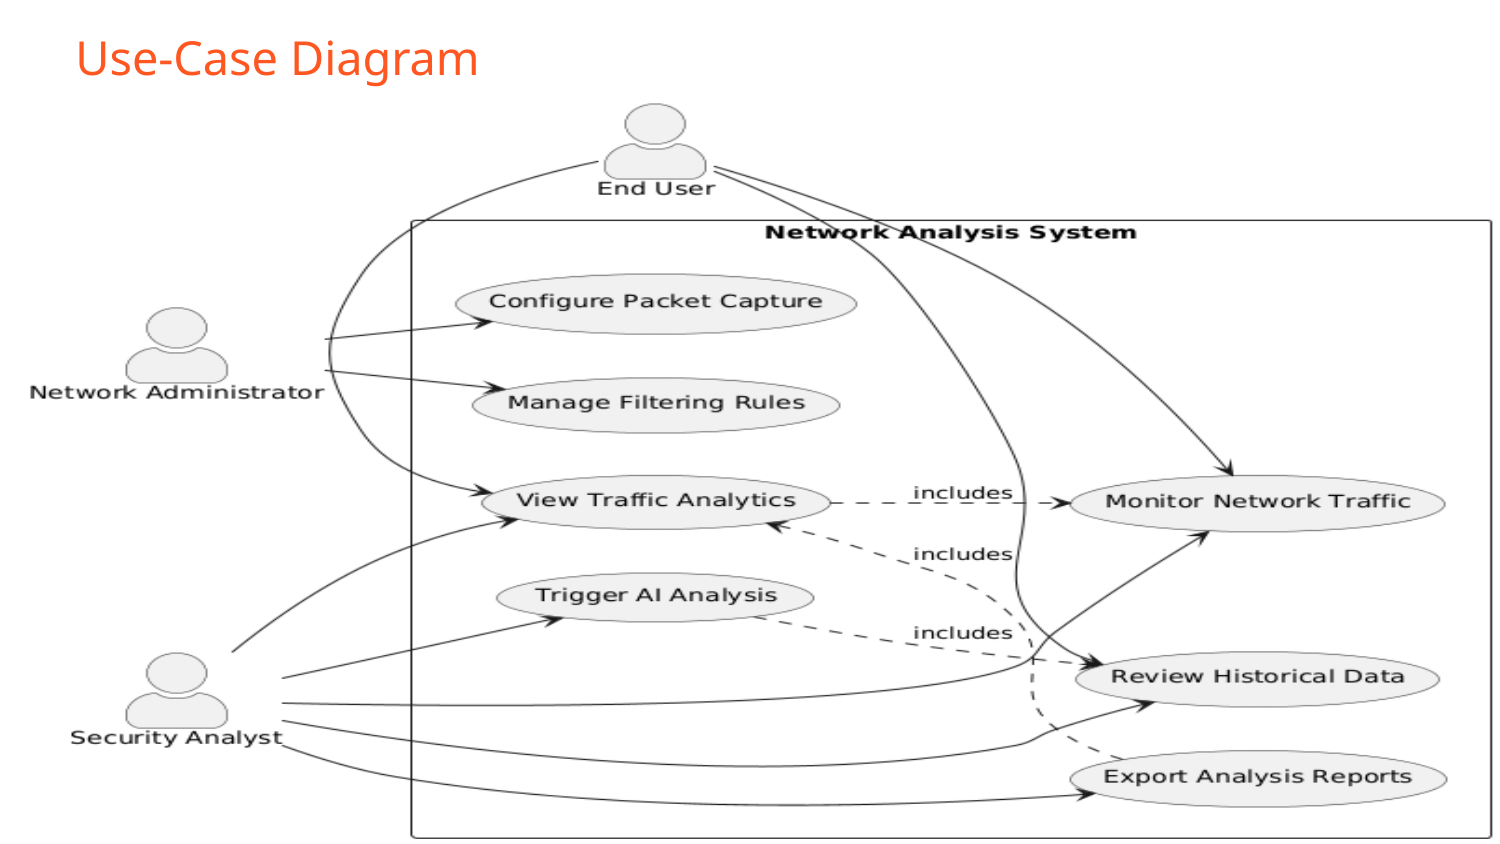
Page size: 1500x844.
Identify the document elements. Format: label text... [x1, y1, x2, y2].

picture [18, 96, 1500, 844]
title Use-Case Diagram [60, 10, 1459, 94]
